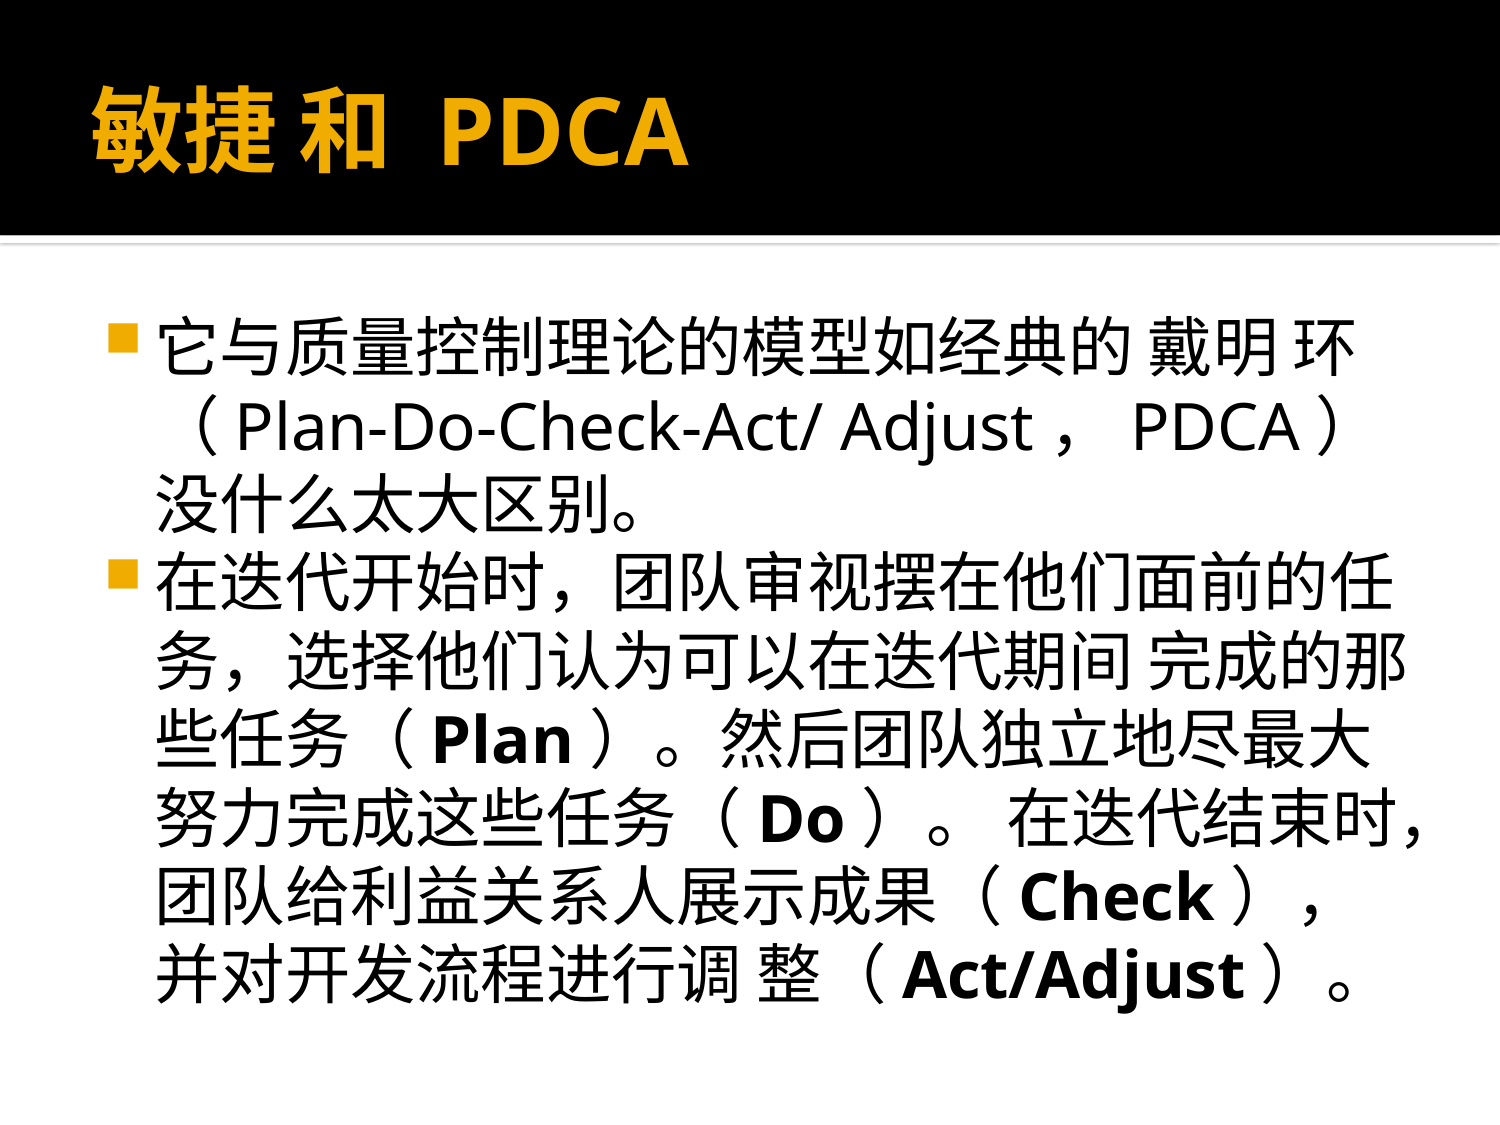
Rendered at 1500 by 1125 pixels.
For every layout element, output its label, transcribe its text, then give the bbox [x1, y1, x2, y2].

list 它与质量控制理论的模型如经典的 戴明 环（Plan-Do-Check-Act/ Adjust，PDCA）没什么太大区别。 在迭代开始时，团队审视摆在他们面前的任务，选择他们认为可以在迭代期间 完成的那些任务（Plan）。然后团队独立地尽最大努力完成这些任务（Do）。 在迭代结束时，团队给利益关系人展示成果（Check），并对开发流程进行调 整（Act/Adjust）。 [75, 291, 1425, 1050]
title 敏捷 和 PDCA [75, 25, 1425, 231]
